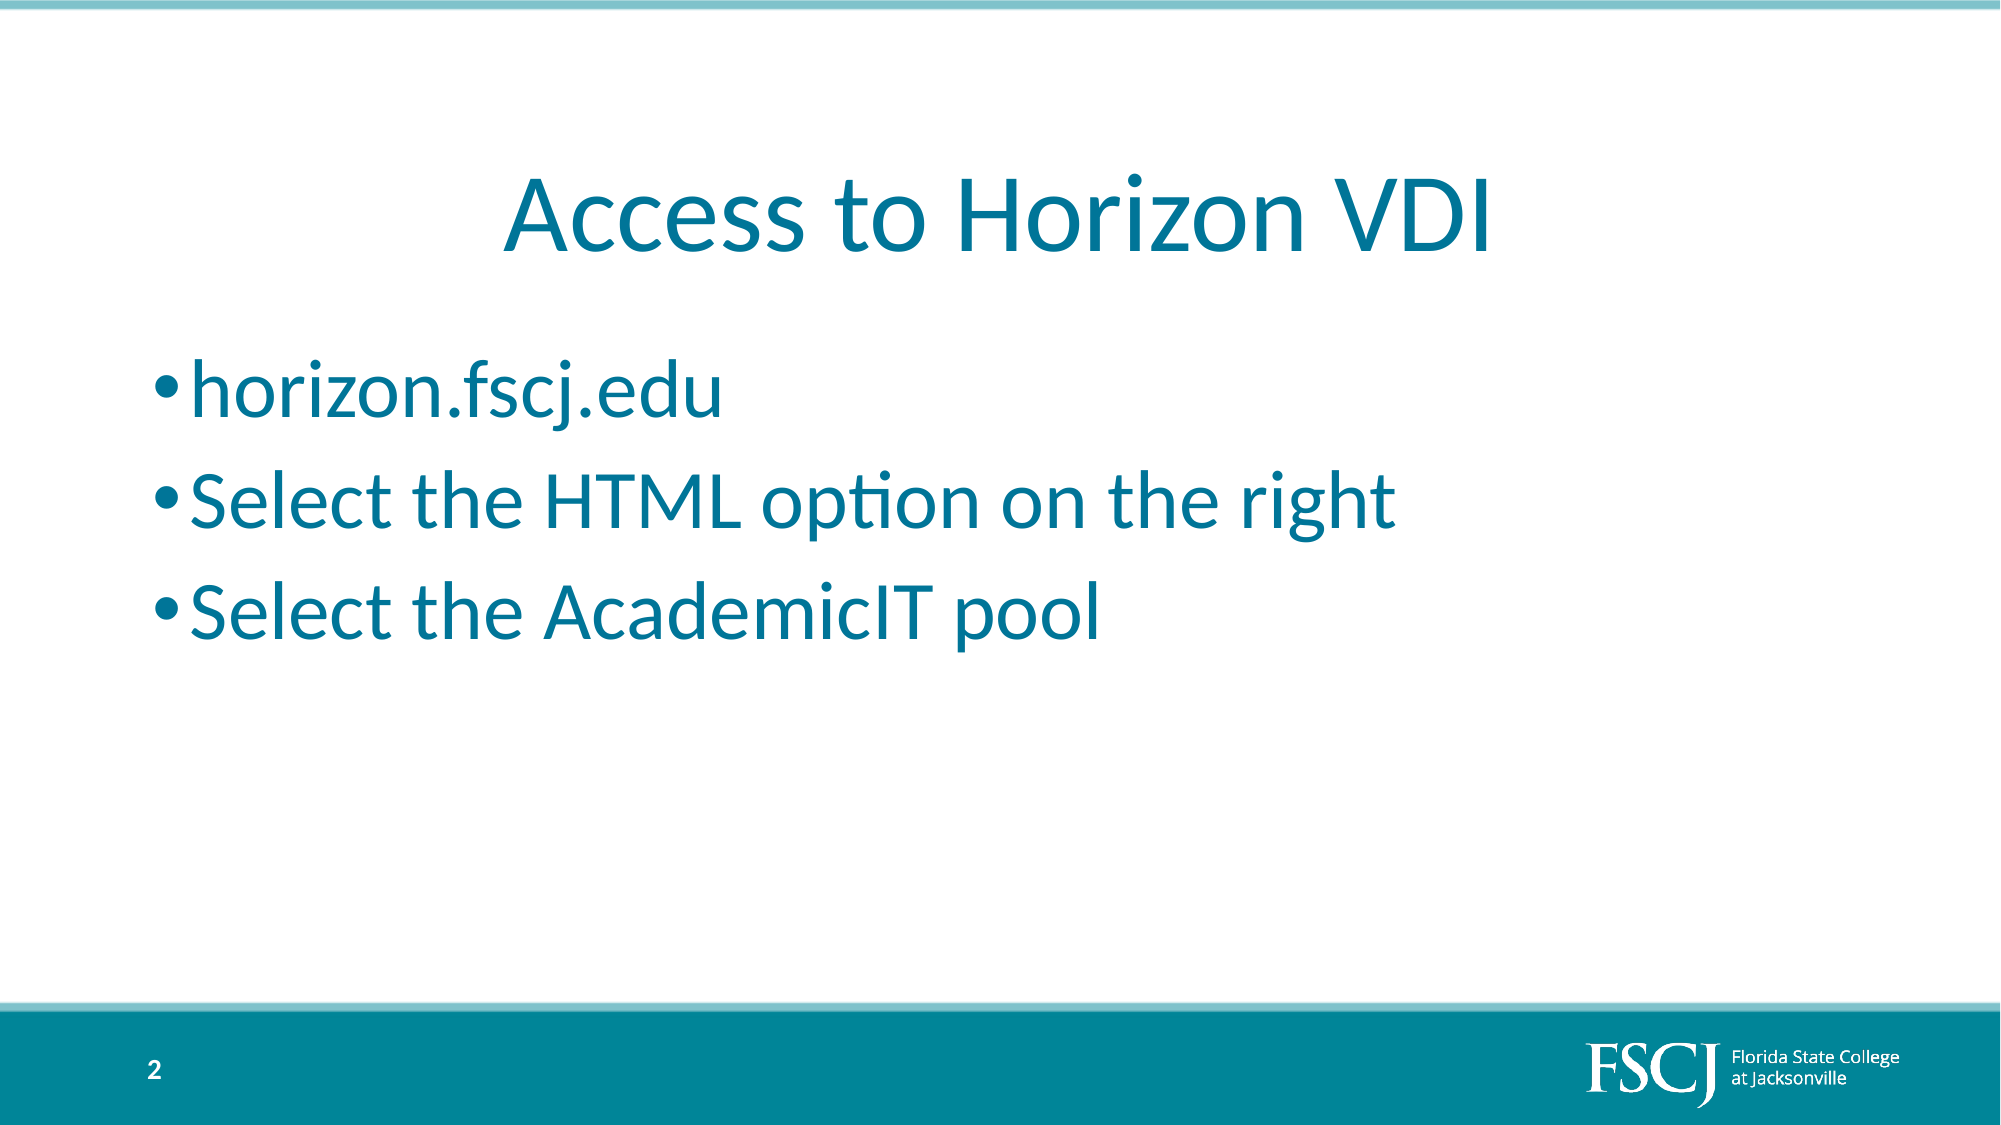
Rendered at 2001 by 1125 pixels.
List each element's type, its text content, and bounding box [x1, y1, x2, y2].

picture [0, 0, 2001, 1125]
list horizon.fscj.edu Select the HTML option on the right Select the AcademicIT pool [137, 338, 1863, 960]
title Access to Horizon VDI [137, 106, 1863, 324]
